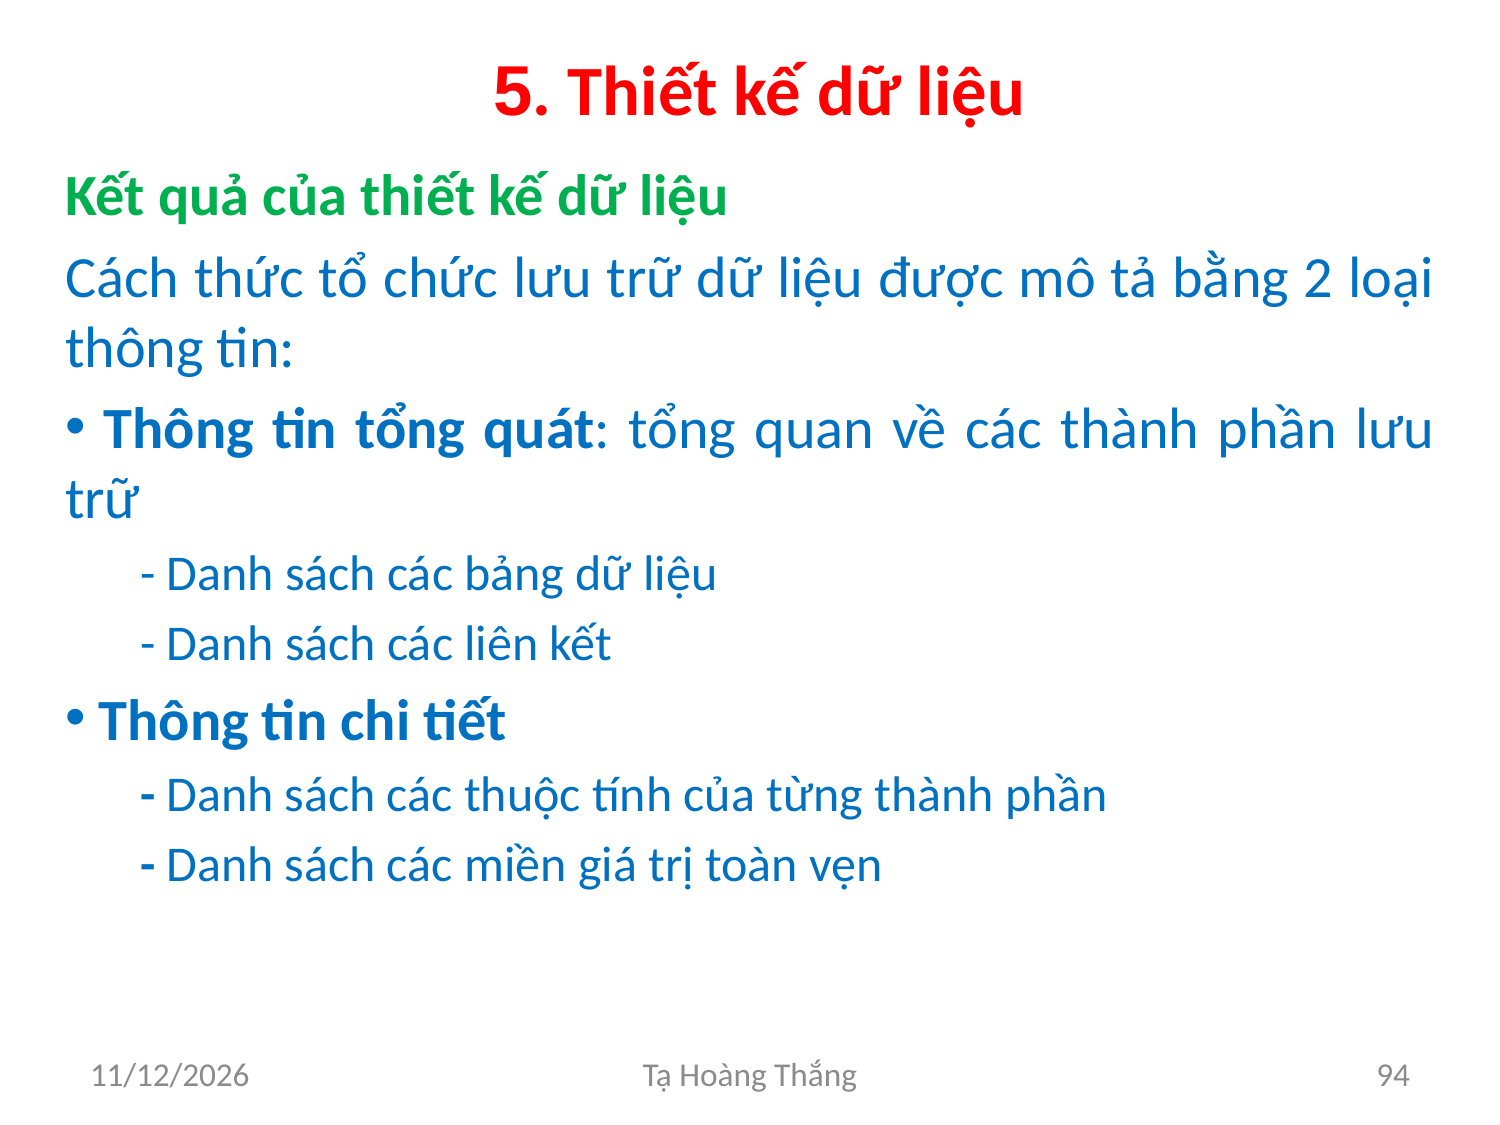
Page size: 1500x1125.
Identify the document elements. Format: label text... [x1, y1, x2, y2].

subtitle Kết quả của thiết kế dữ liệu Cách thức tổ chức lưu trữ dữ liệu được mô tả bằng 2 loại thông tin: Thông tin tổng quát: tổng quan về các thành phần lưu trữ - Danh sách các bảng dữ liệu - Danh sách các liên kết Thông tin chi tiết - Danh sách các thuộc tính của từng thành phần - Danh sách các miền giá trị toàn vẹn [50, 149, 1450, 1063]
slide_number 94 [1074, 1042, 1425, 1103]
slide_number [75, 1042, 425, 1103]
footer Tạ Hoàng Thắng [512, 1042, 988, 1103]
title 5. Thiết kế dữ liệu [75, 37, 1425, 138]
